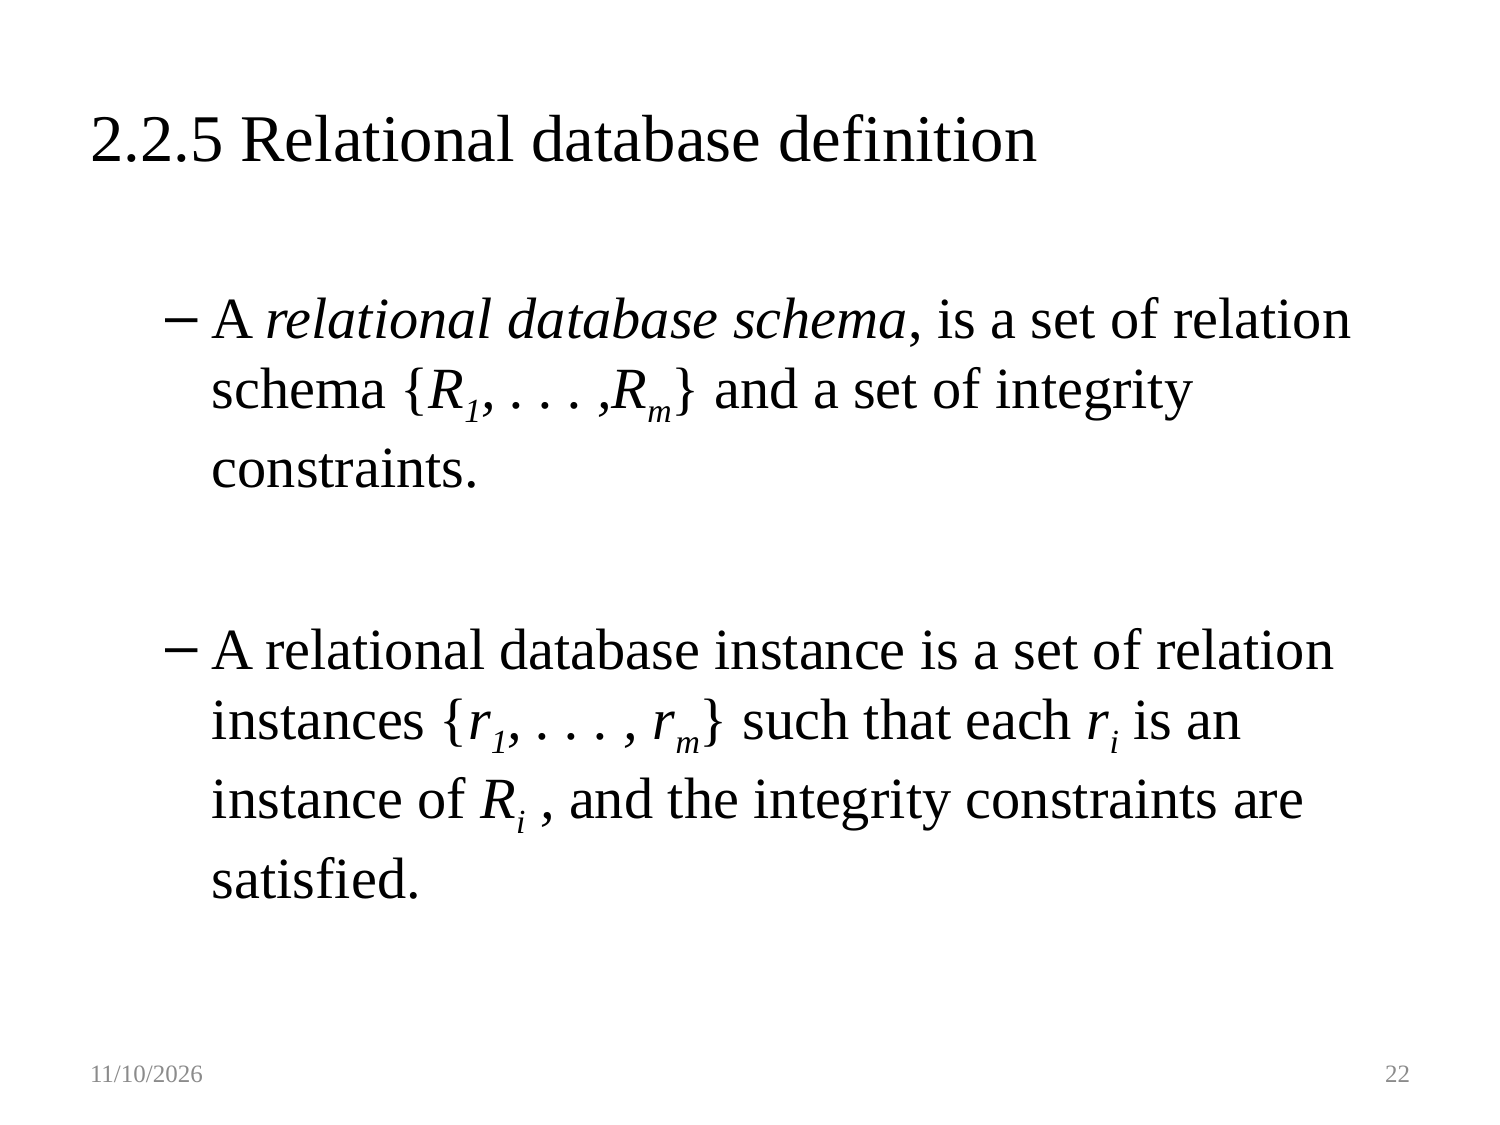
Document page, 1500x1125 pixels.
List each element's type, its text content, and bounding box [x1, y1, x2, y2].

list 2.2.5 Relational database definition A relational database schema, is a set of relation schema {R1, . . . ,Rm} and a set of integrity constraints. A relational database instance is a set of relation instances {r1, . . . , rm} such that each ri is an instance of Ri , and the integrity constraints are satisfied. [75, 87, 1425, 1018]
slide_number 22 [1074, 1042, 1425, 1103]
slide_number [75, 1042, 425, 1103]
